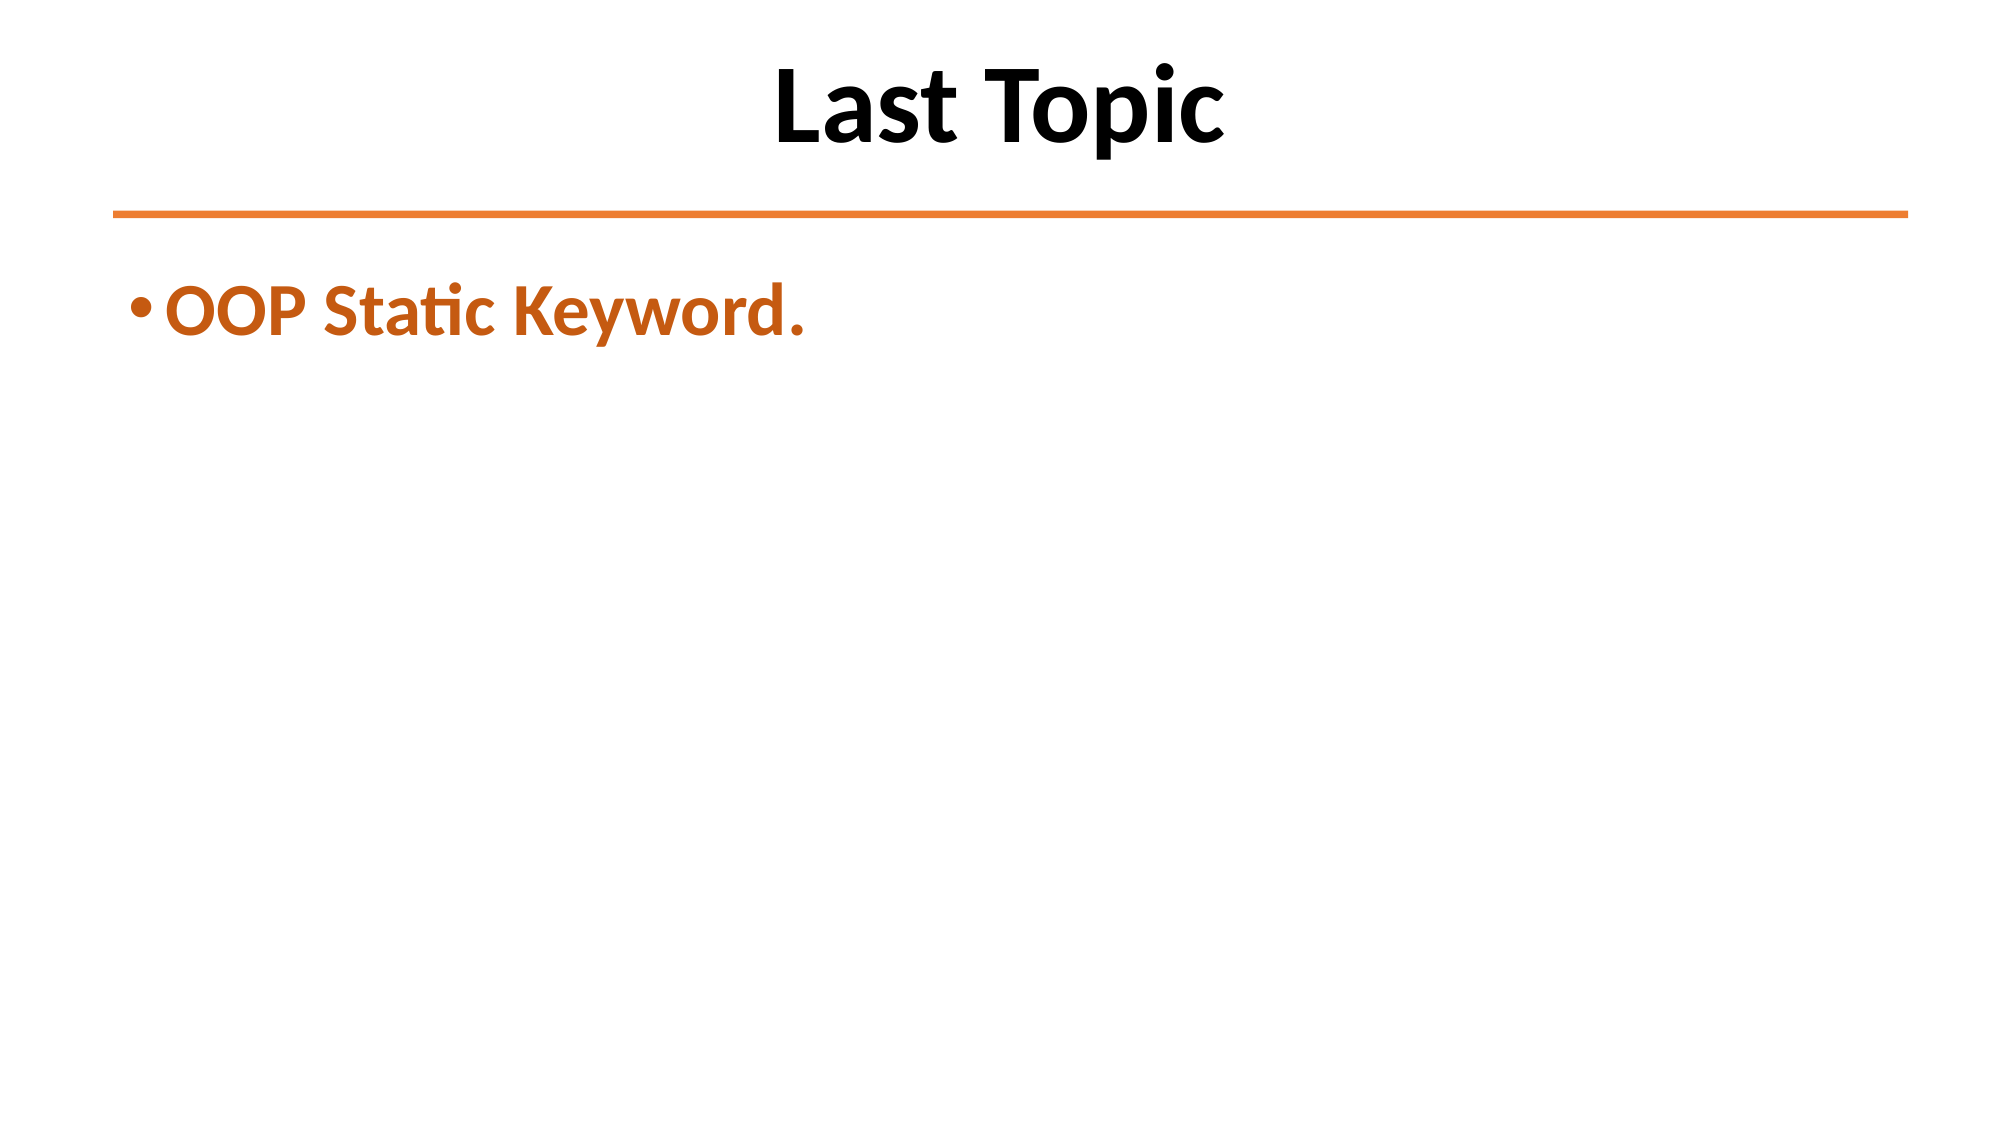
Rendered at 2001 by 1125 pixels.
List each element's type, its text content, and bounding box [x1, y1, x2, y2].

title Last Topic [137, 0, 1863, 210]
text_box [112, 210, 1909, 219]
list OOP Static Keyword. [113, 263, 1909, 977]
